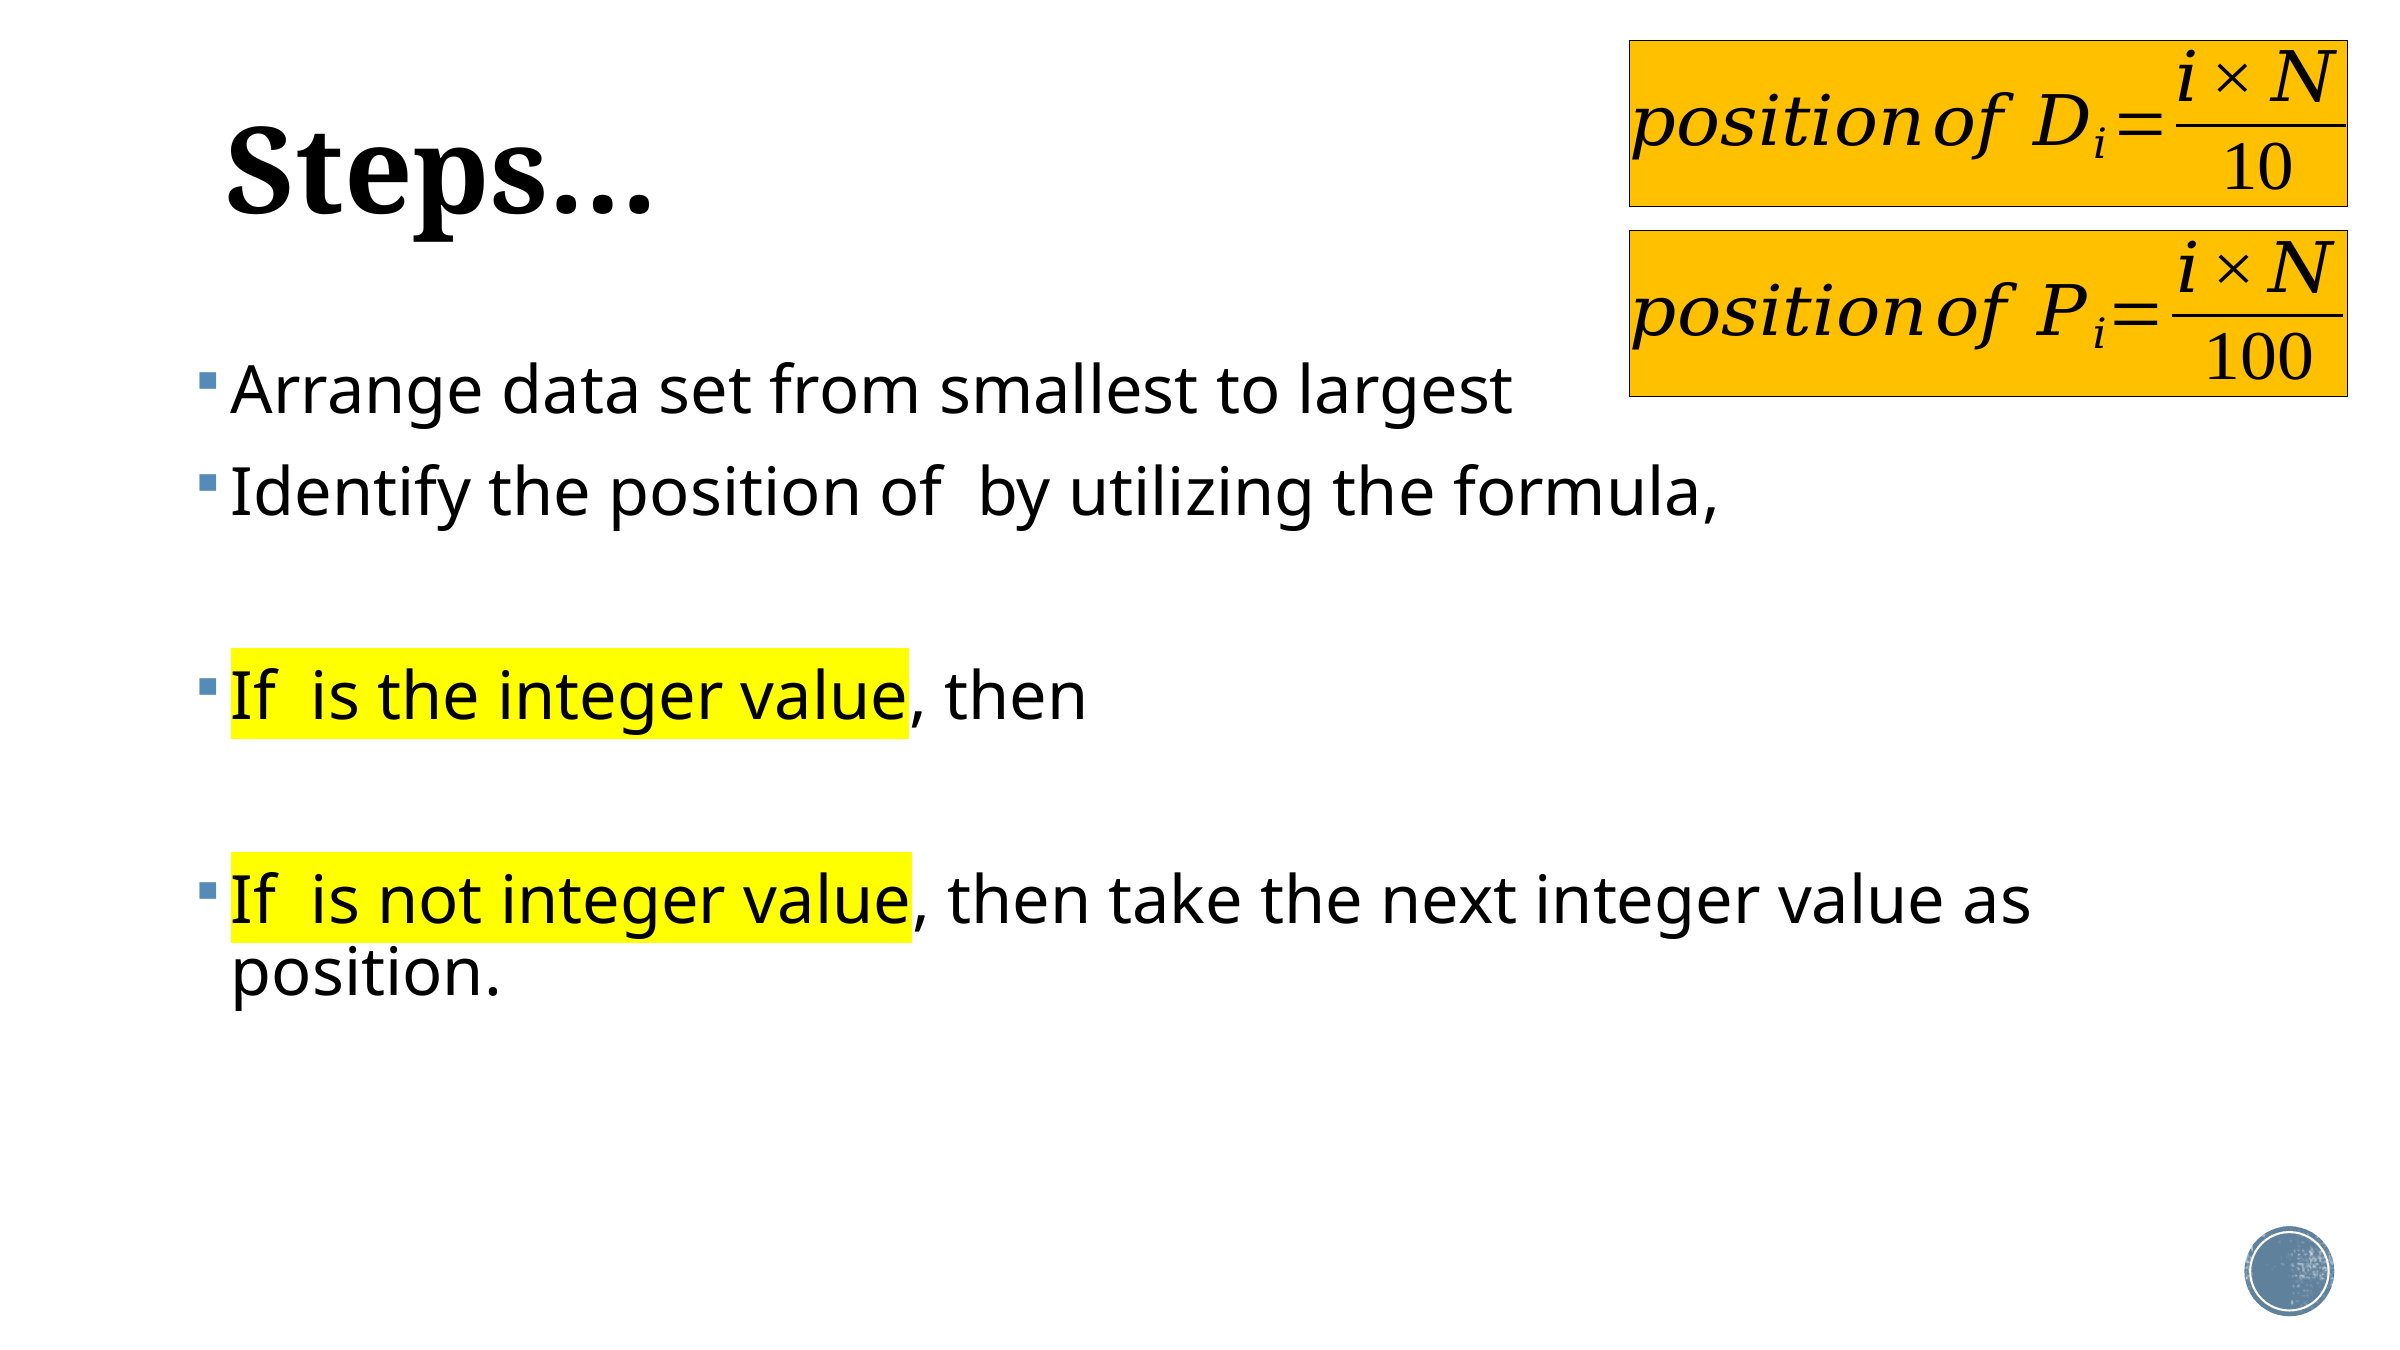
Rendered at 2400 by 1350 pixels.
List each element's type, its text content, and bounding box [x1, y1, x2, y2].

title Steps… [210, 16, 2191, 333]
